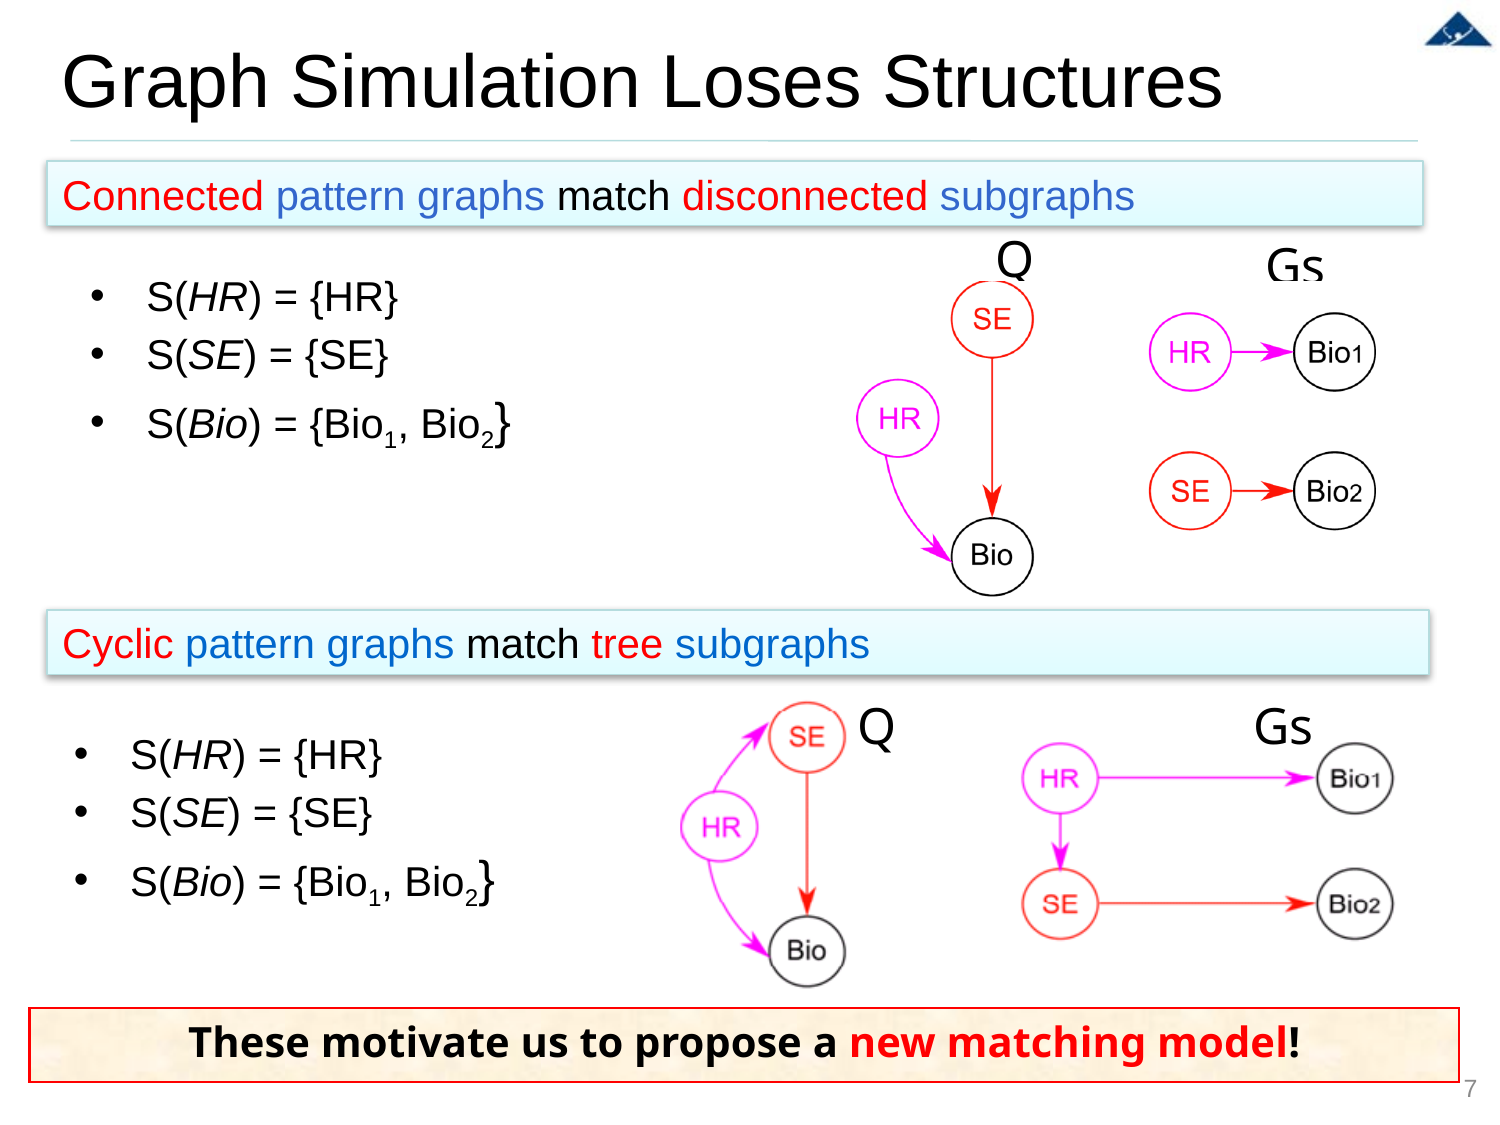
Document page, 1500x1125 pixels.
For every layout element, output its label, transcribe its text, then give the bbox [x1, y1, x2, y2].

picture [1417, 0, 1500, 61]
text_box [52, 720, 1448, 1008]
text_box S(HR) = {HR} S(SE) = {SE} S(Bio) = {Bio1, Bio2} [58, 720, 673, 997]
text_box Gs [1175, 226, 1352, 280]
text_box Q [904, 219, 1081, 280]
picture [856, 281, 1377, 599]
text_box These motivate us to propose a new matching model! [29, 1008, 1459, 1083]
title Graph Simulation Loses Structures [46, 11, 1419, 143]
text_box Cyclic pattern graphs match tree subgraphs [46, 609, 1430, 675]
text_box Connected pattern graphs match disconnected subgraphs [46, 160, 1424, 226]
picture [678, 680, 1428, 999]
slide_number 7 [1142, 1057, 1493, 1118]
text_box S(HR) = {HR} S(SE) = {SE} S(Bio) = {Bio1, Bio2} [74, 262, 715, 539]
